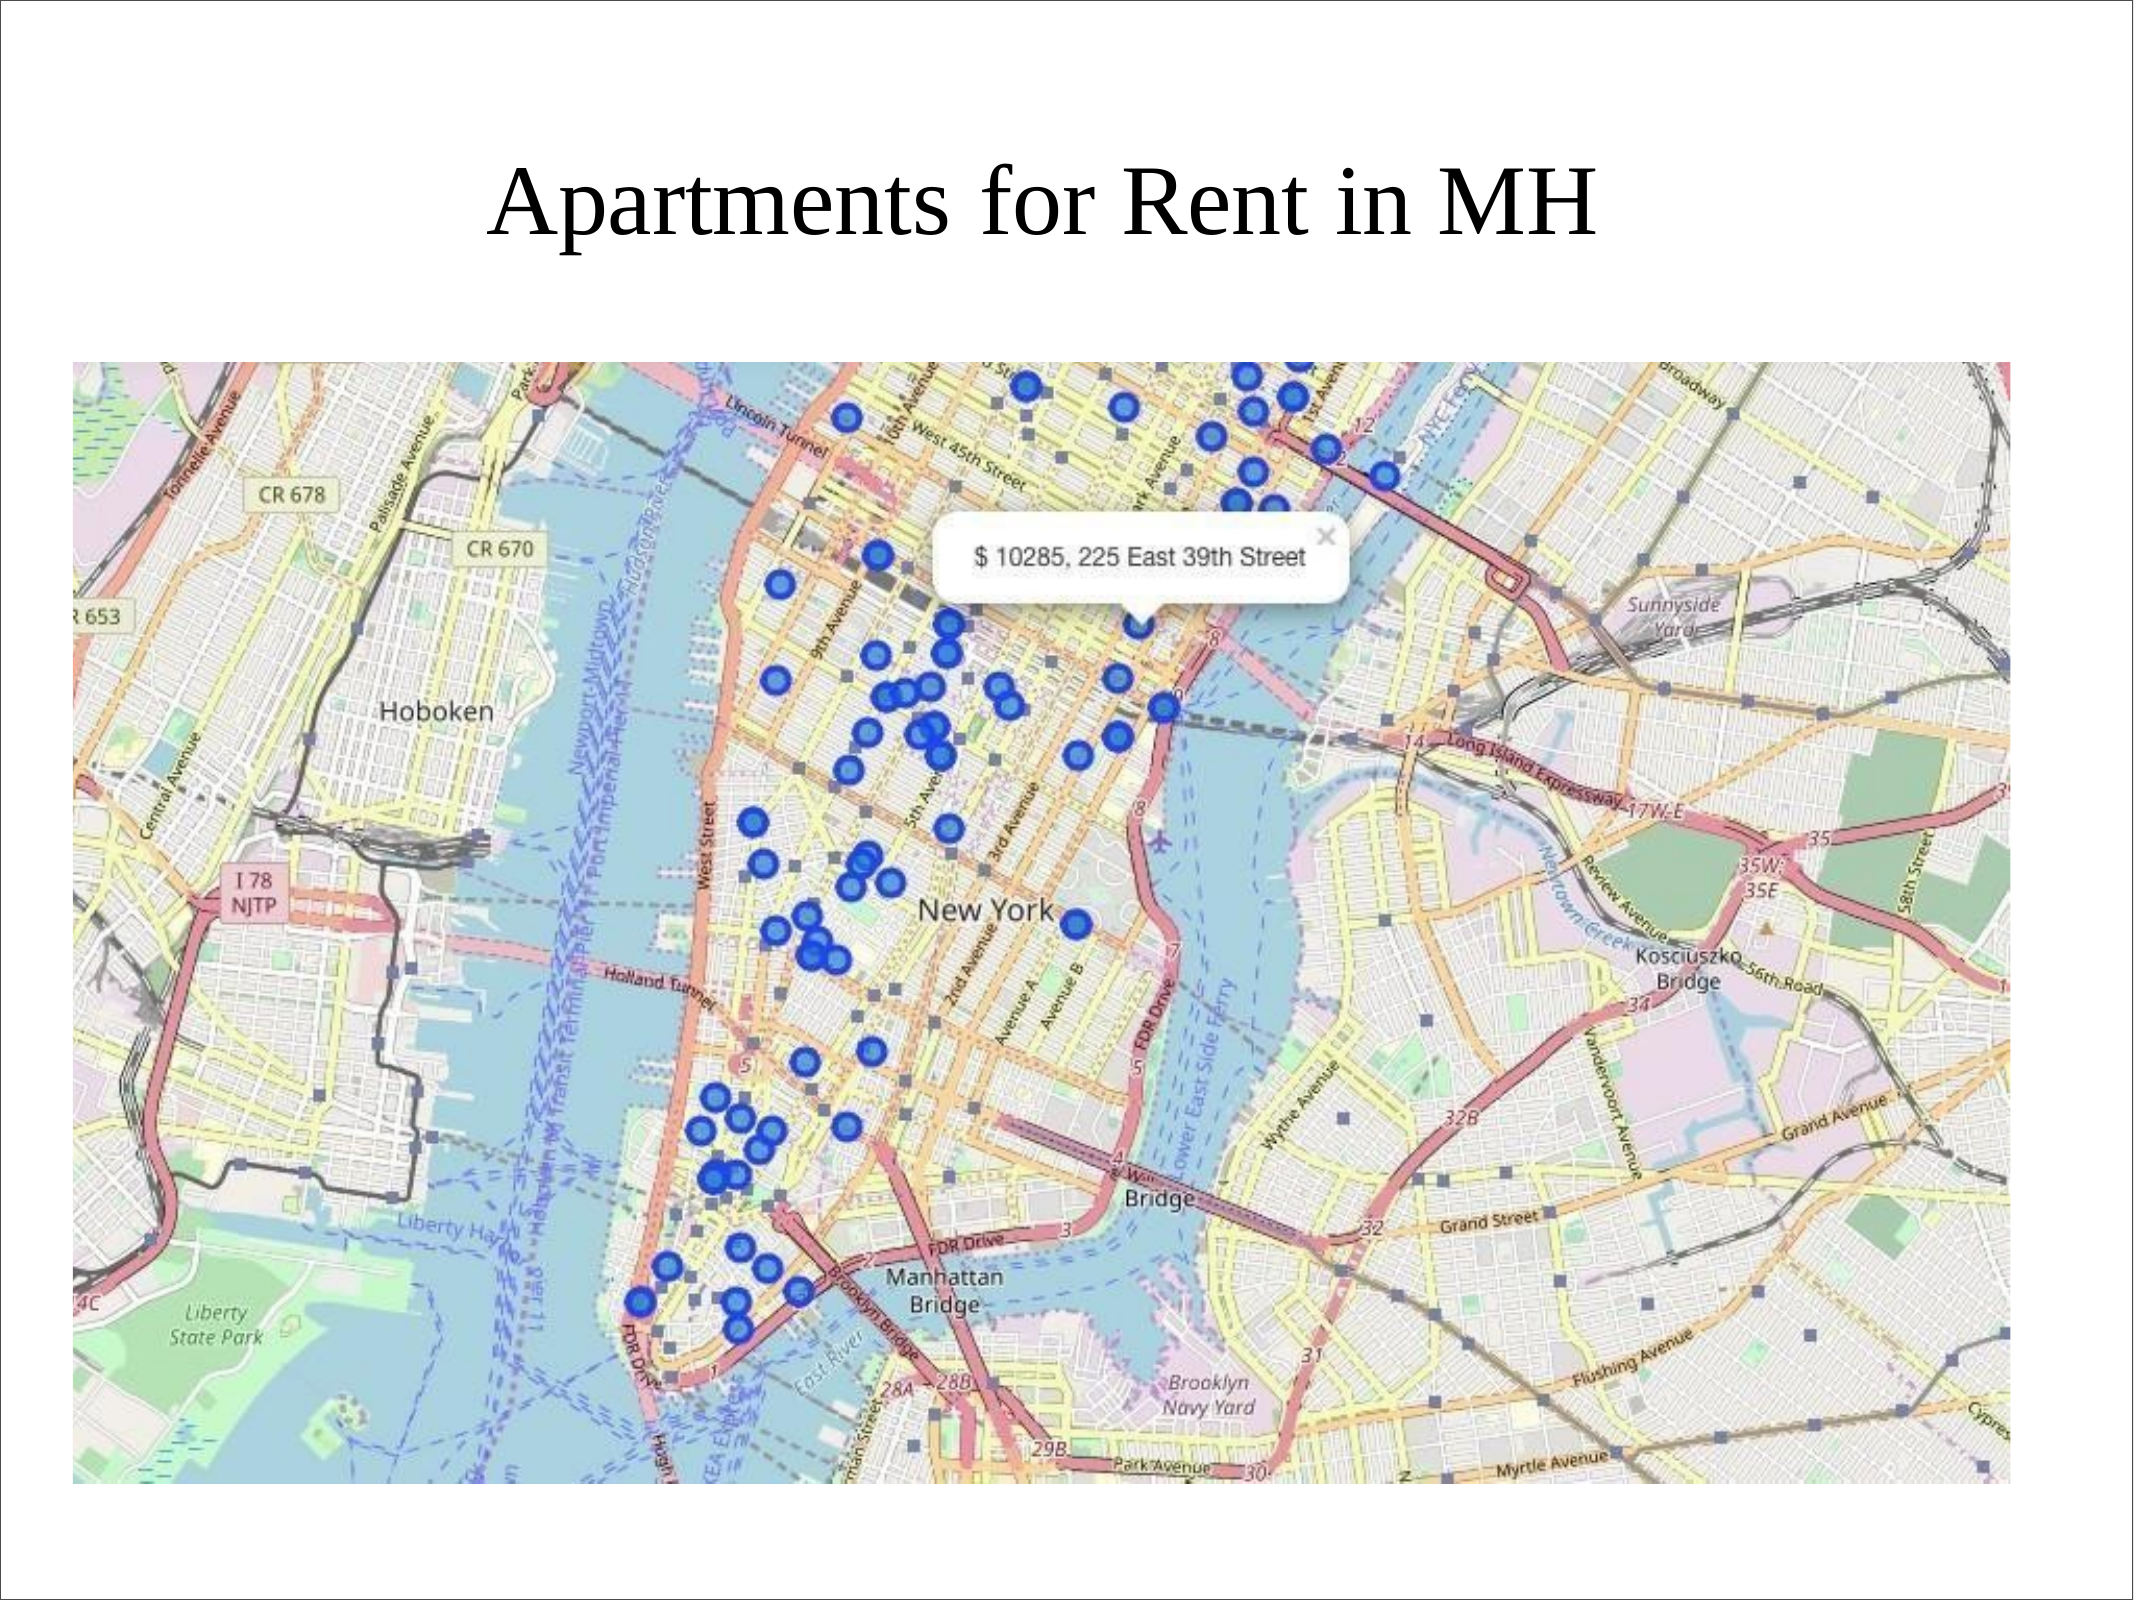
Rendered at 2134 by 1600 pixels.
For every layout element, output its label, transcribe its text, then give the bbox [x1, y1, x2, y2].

text_box [0, 0, 2134, 1600]
title Apartments for Rent in MH [483, 132, 1599, 402]
